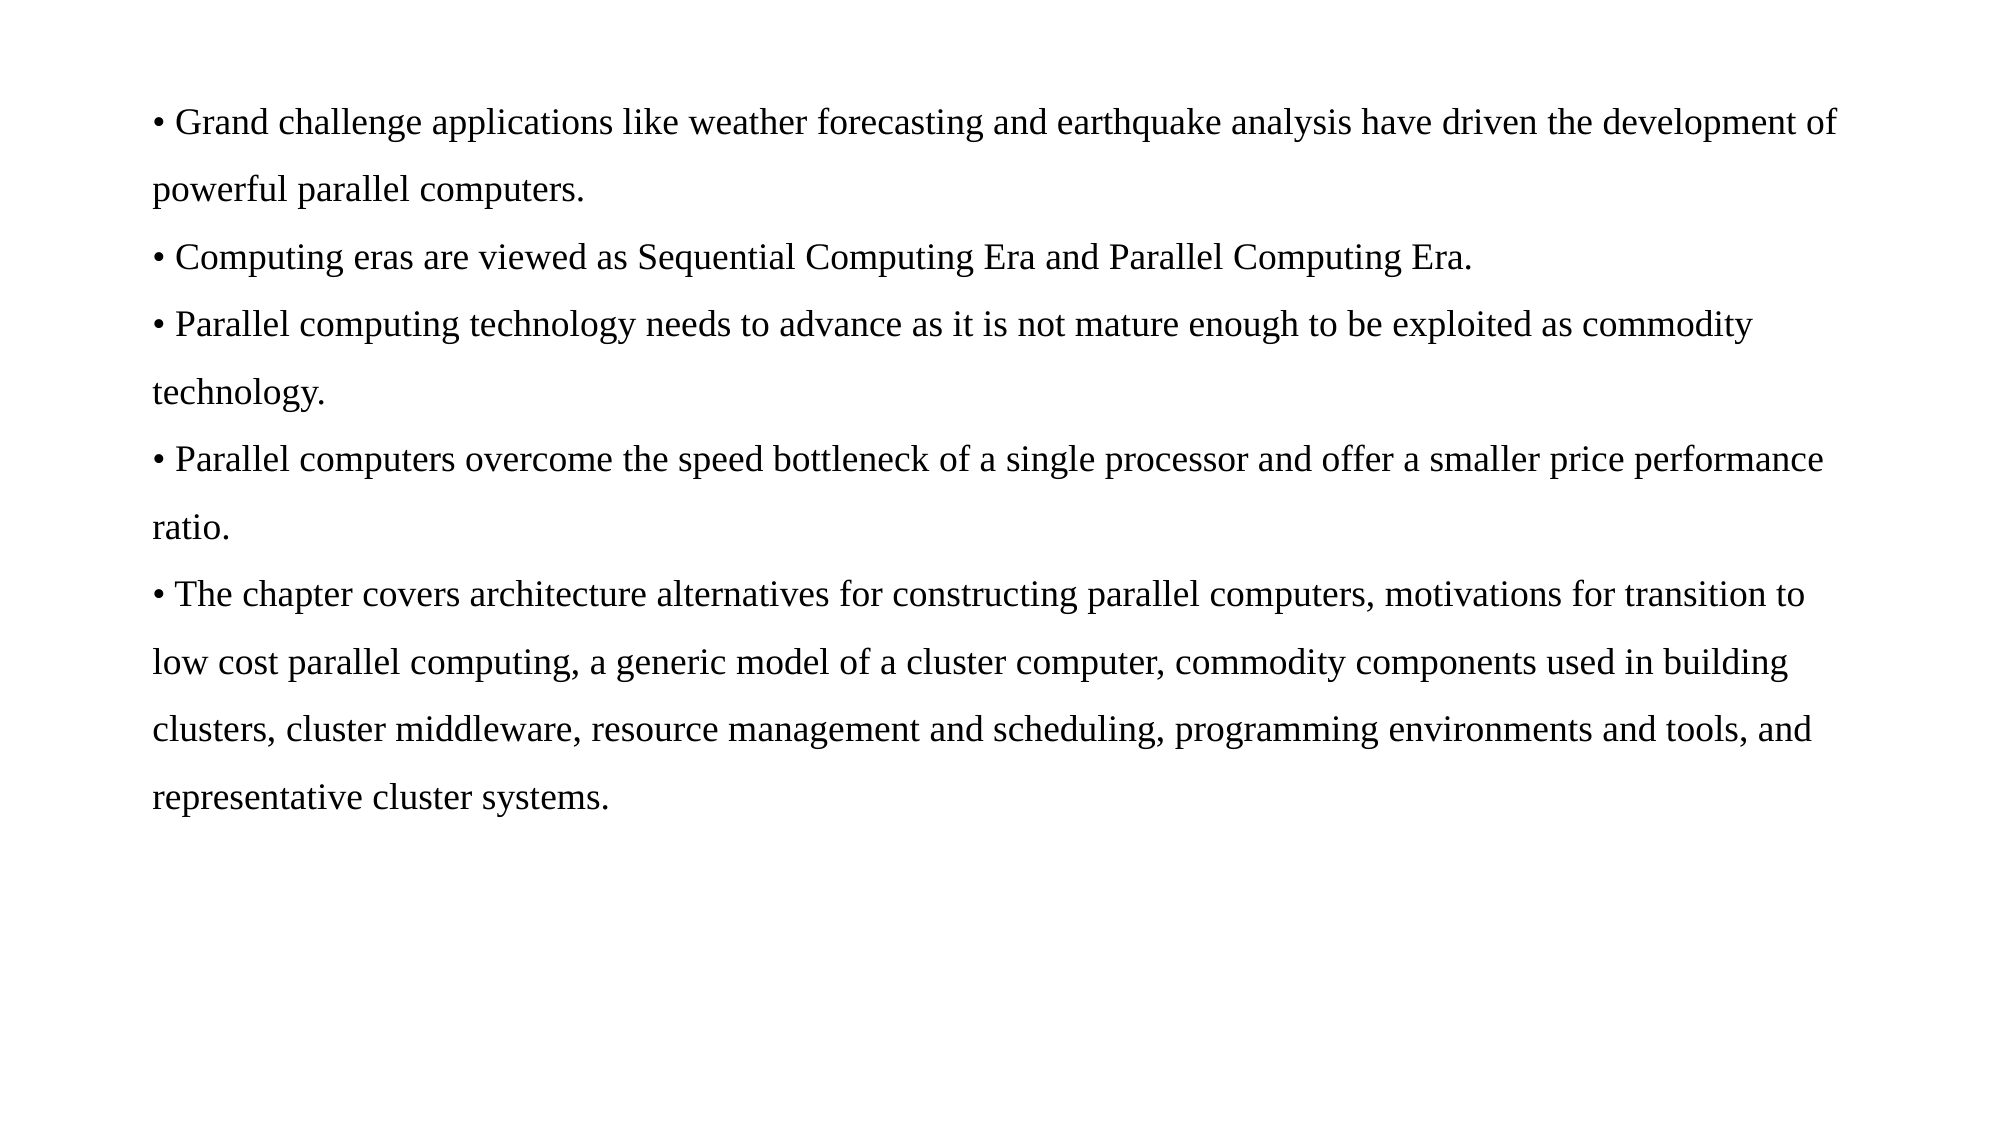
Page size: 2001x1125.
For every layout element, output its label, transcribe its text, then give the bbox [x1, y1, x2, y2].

list • Grand challenge applications like weather forecasting and earthquake analysis have driven the development of powerful parallel computers. • Computing eras are viewed as Sequential Computing Era and Parallel Computing Era. • Parallel computing technology needs to advance as it is not mature enough to be exploited as commodity technology. • Parallel computers overcome the speed bottleneck of a single processor and offer a smaller price performance ratio. • The chapter covers architecture alternatives for constructing parallel computers, motivations for transition to low cost parallel computing, a generic model of a cluster computer, commodity components used in building clusters, cluster middleware, resource management and scheduling, programming environments and tools, and representative cluster systems. [137, 66, 1863, 1014]
